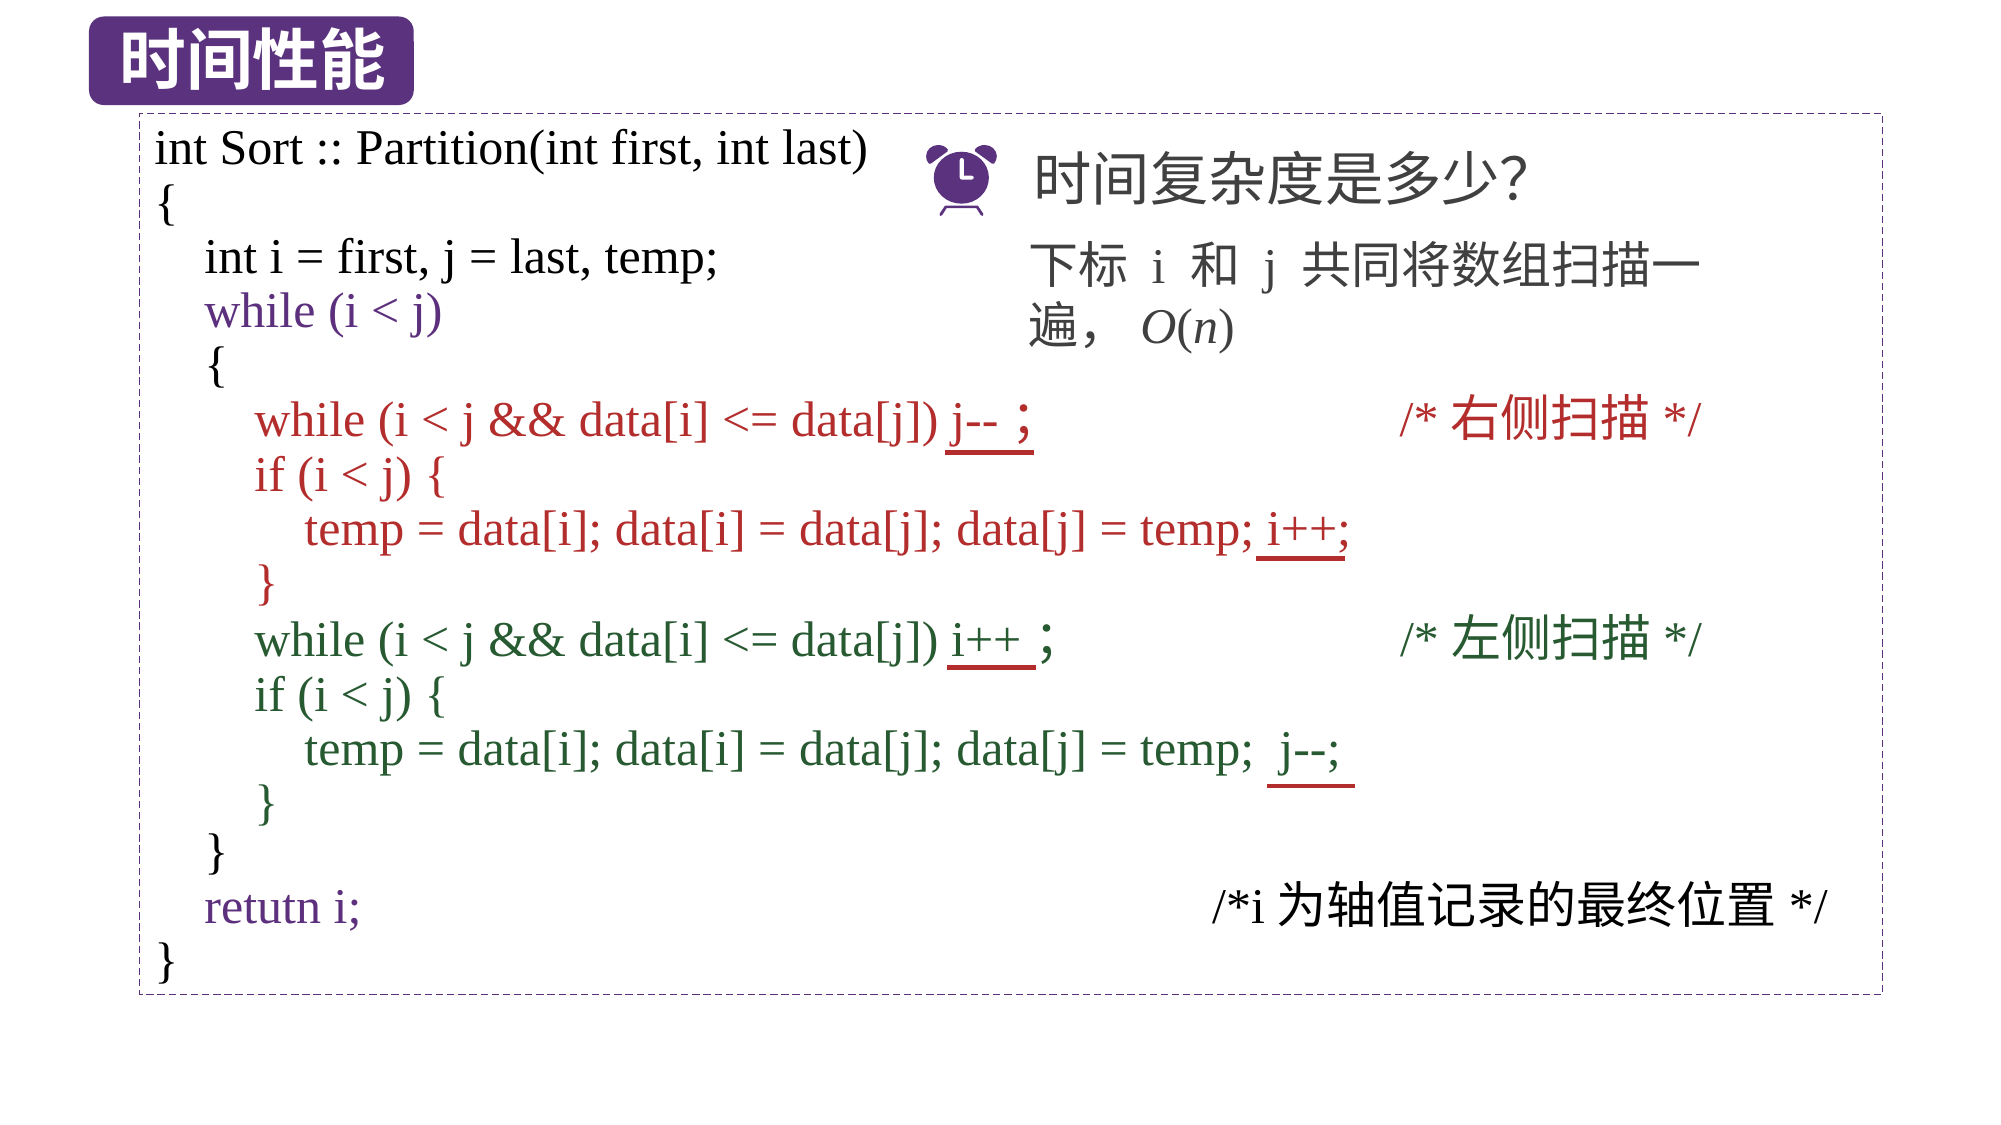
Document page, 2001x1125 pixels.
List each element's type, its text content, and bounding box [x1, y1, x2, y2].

text_box 时间性能 [104, 10, 423, 105]
text_box [87, 15, 405, 107]
text_box while (i < j && data[i] <= data[j]) j--； /*右侧扫描*/ if (i < j) { temp = data[i]; data[i] = data[j]; data[j] = temp; i++; } [139, 385, 1843, 605]
text_box while (i < j && data[i] <= data[j]) i++； /*左侧扫描*/ if (i < j) { temp = data[i]; data[i] = data[j]; data[j] = temp; j--; } [139, 605, 1843, 837]
text_box int Sort :: Partition(int first, int last) { int i = first, j = last, temp; while (i < j) { } retutn i; /*i为轴值记录的最终位置*/ } [139, 113, 1883, 995]
text_box 下标 i 和 j 共同将数组扫描一遍，O(n) [1883, 225, 1890, 361]
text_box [926, 134, 1615, 221]
